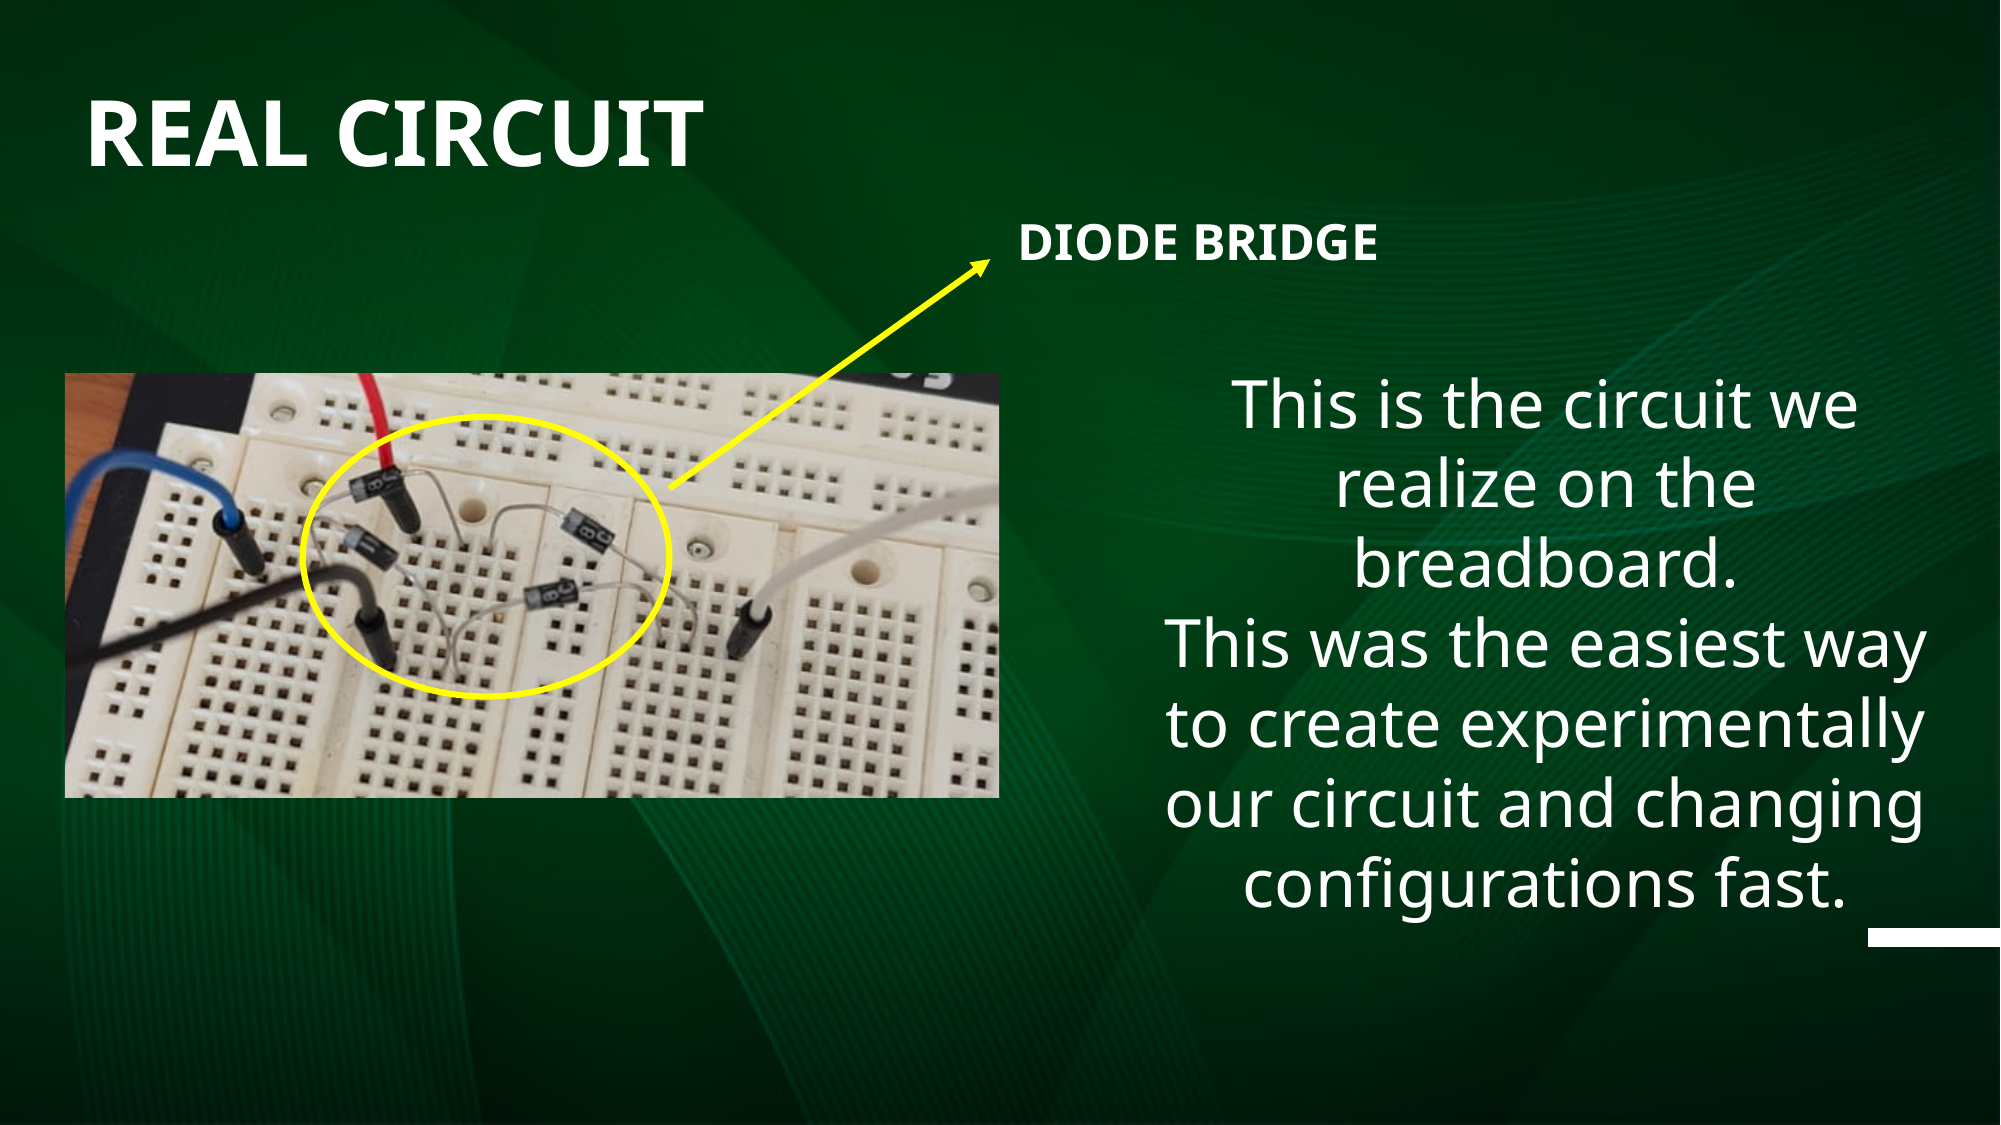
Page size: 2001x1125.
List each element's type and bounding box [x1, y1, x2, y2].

text_box [669, 259, 991, 489]
picture [0, 0, 2000, 1125]
